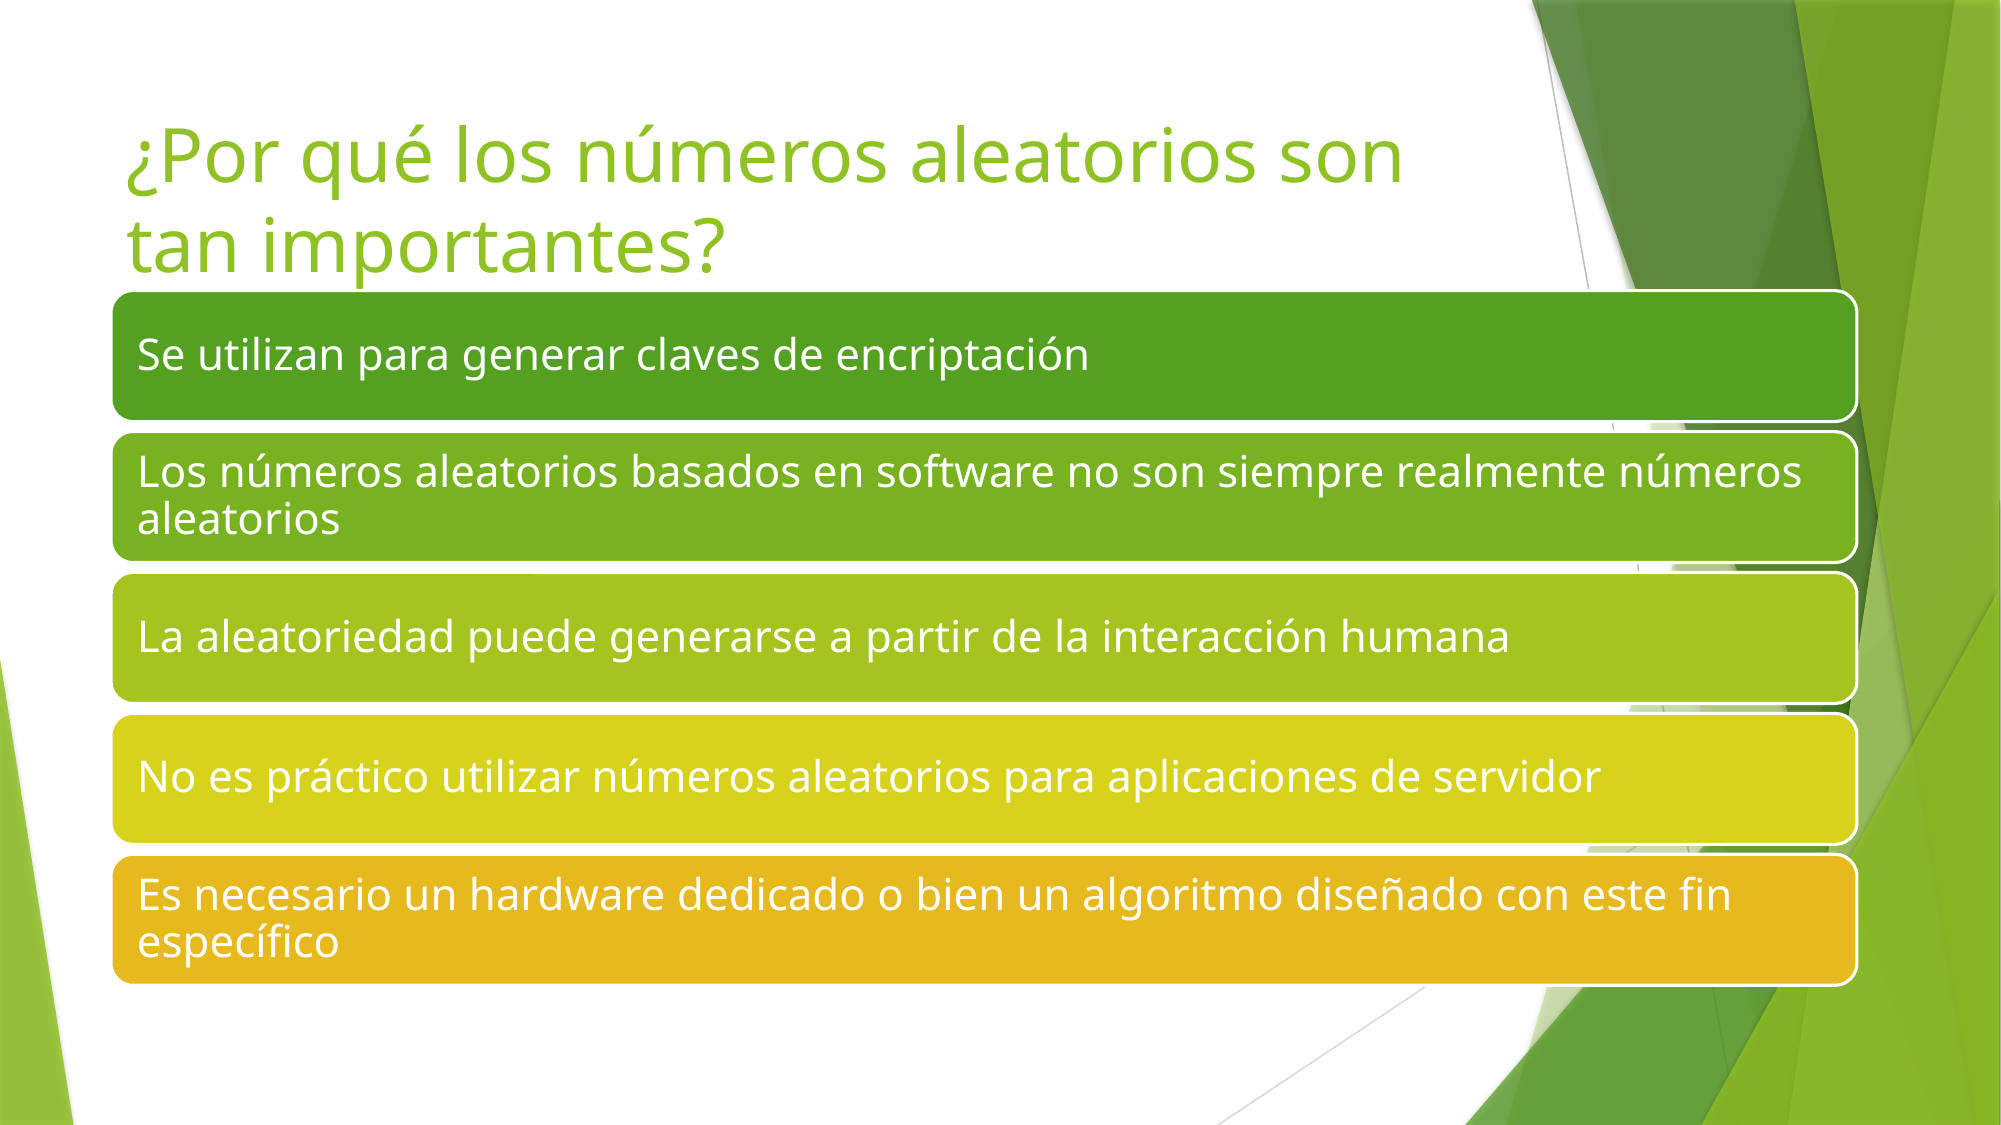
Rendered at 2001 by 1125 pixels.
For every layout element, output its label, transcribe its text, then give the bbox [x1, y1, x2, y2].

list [110, 284, 1858, 992]
title ¿Por qué los números aleatorios son tan importantes? [111, 99, 1522, 284]
